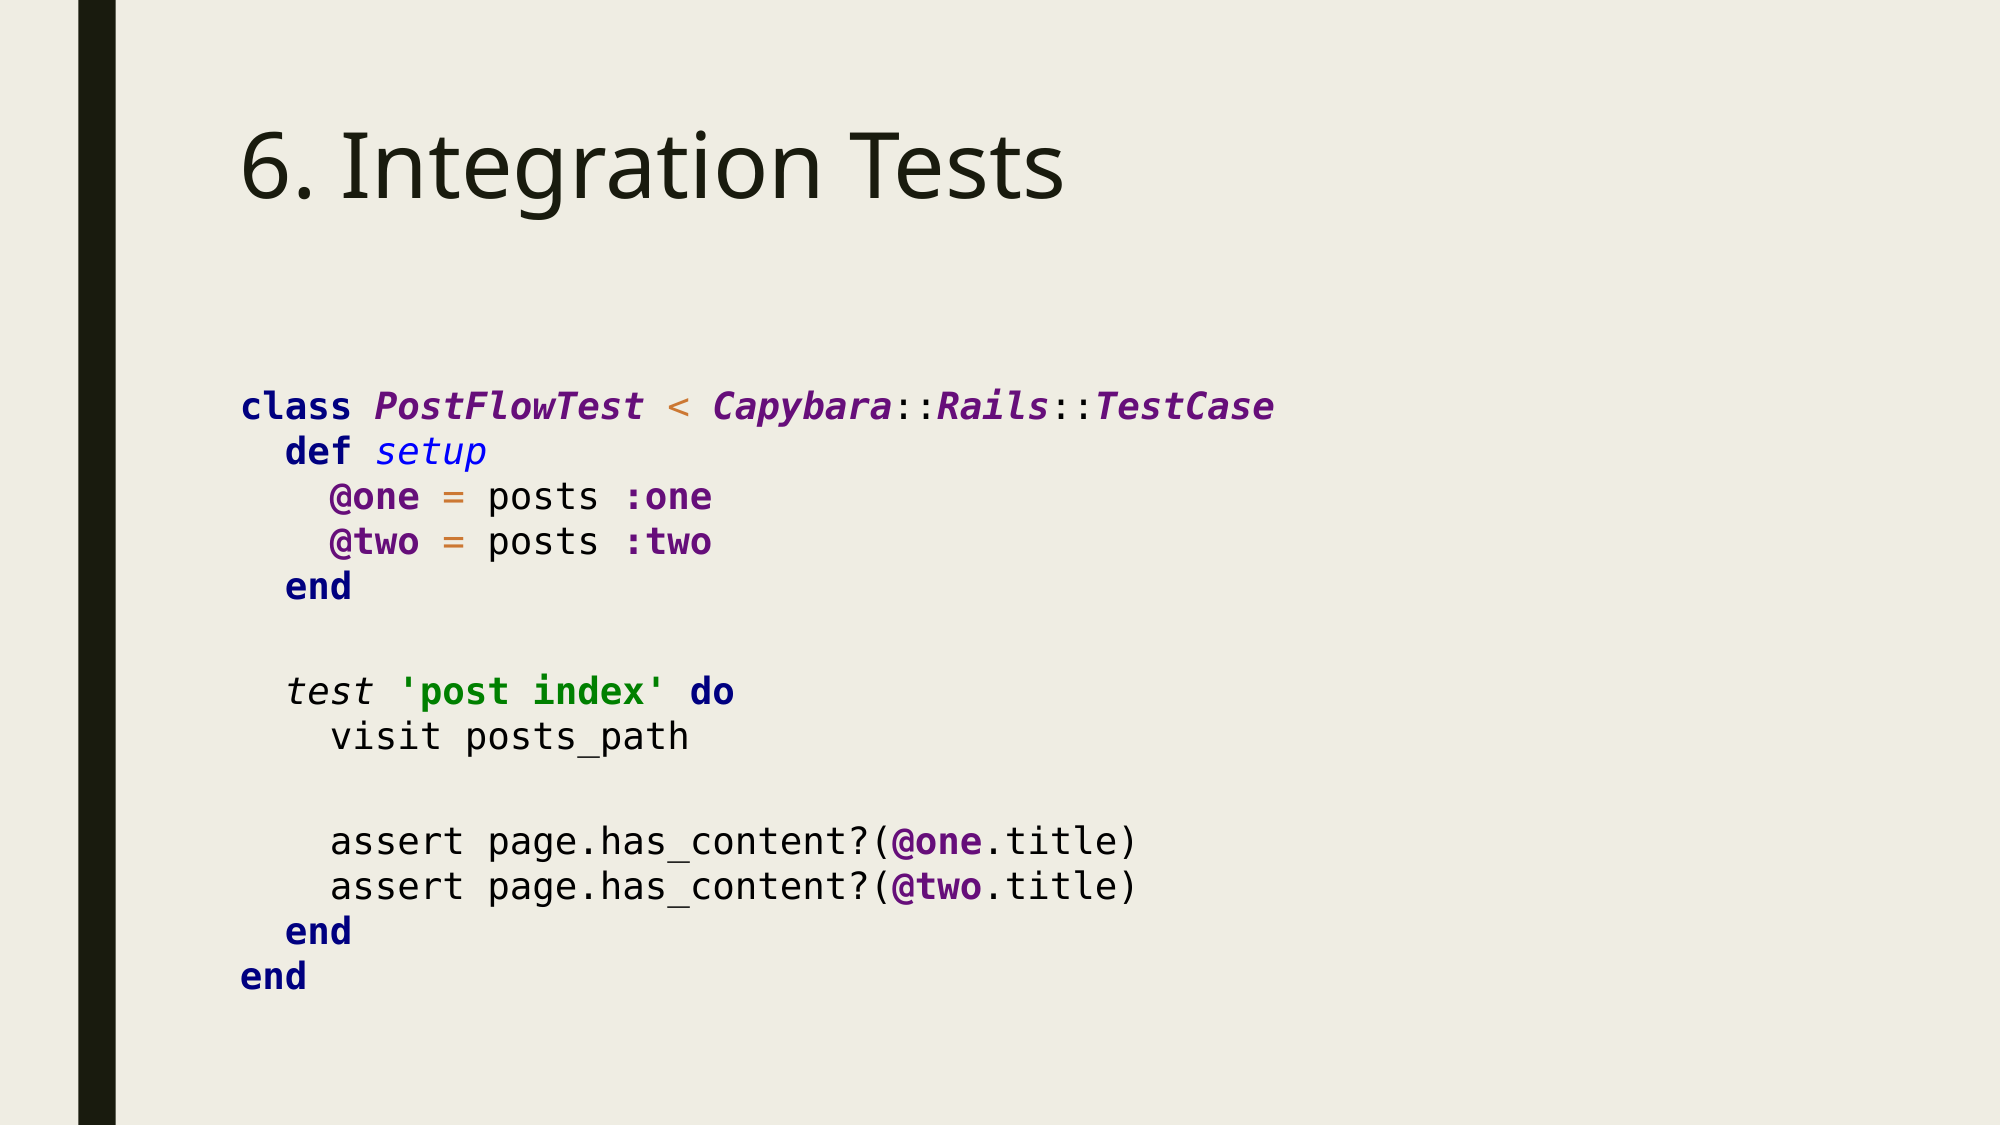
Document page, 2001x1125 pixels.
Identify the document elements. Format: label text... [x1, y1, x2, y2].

text_box 6. Integration Tests [225, 112, 1800, 357]
text_box class PostFlowTest < Capybara::Rails::TestCase def setup @one = posts :one @two = posts :two end test 'post index' do visit posts_path assert page.has_content?(@one.title) assert page.has_content?(@two.title) end end [225, 375, 1800, 963]
